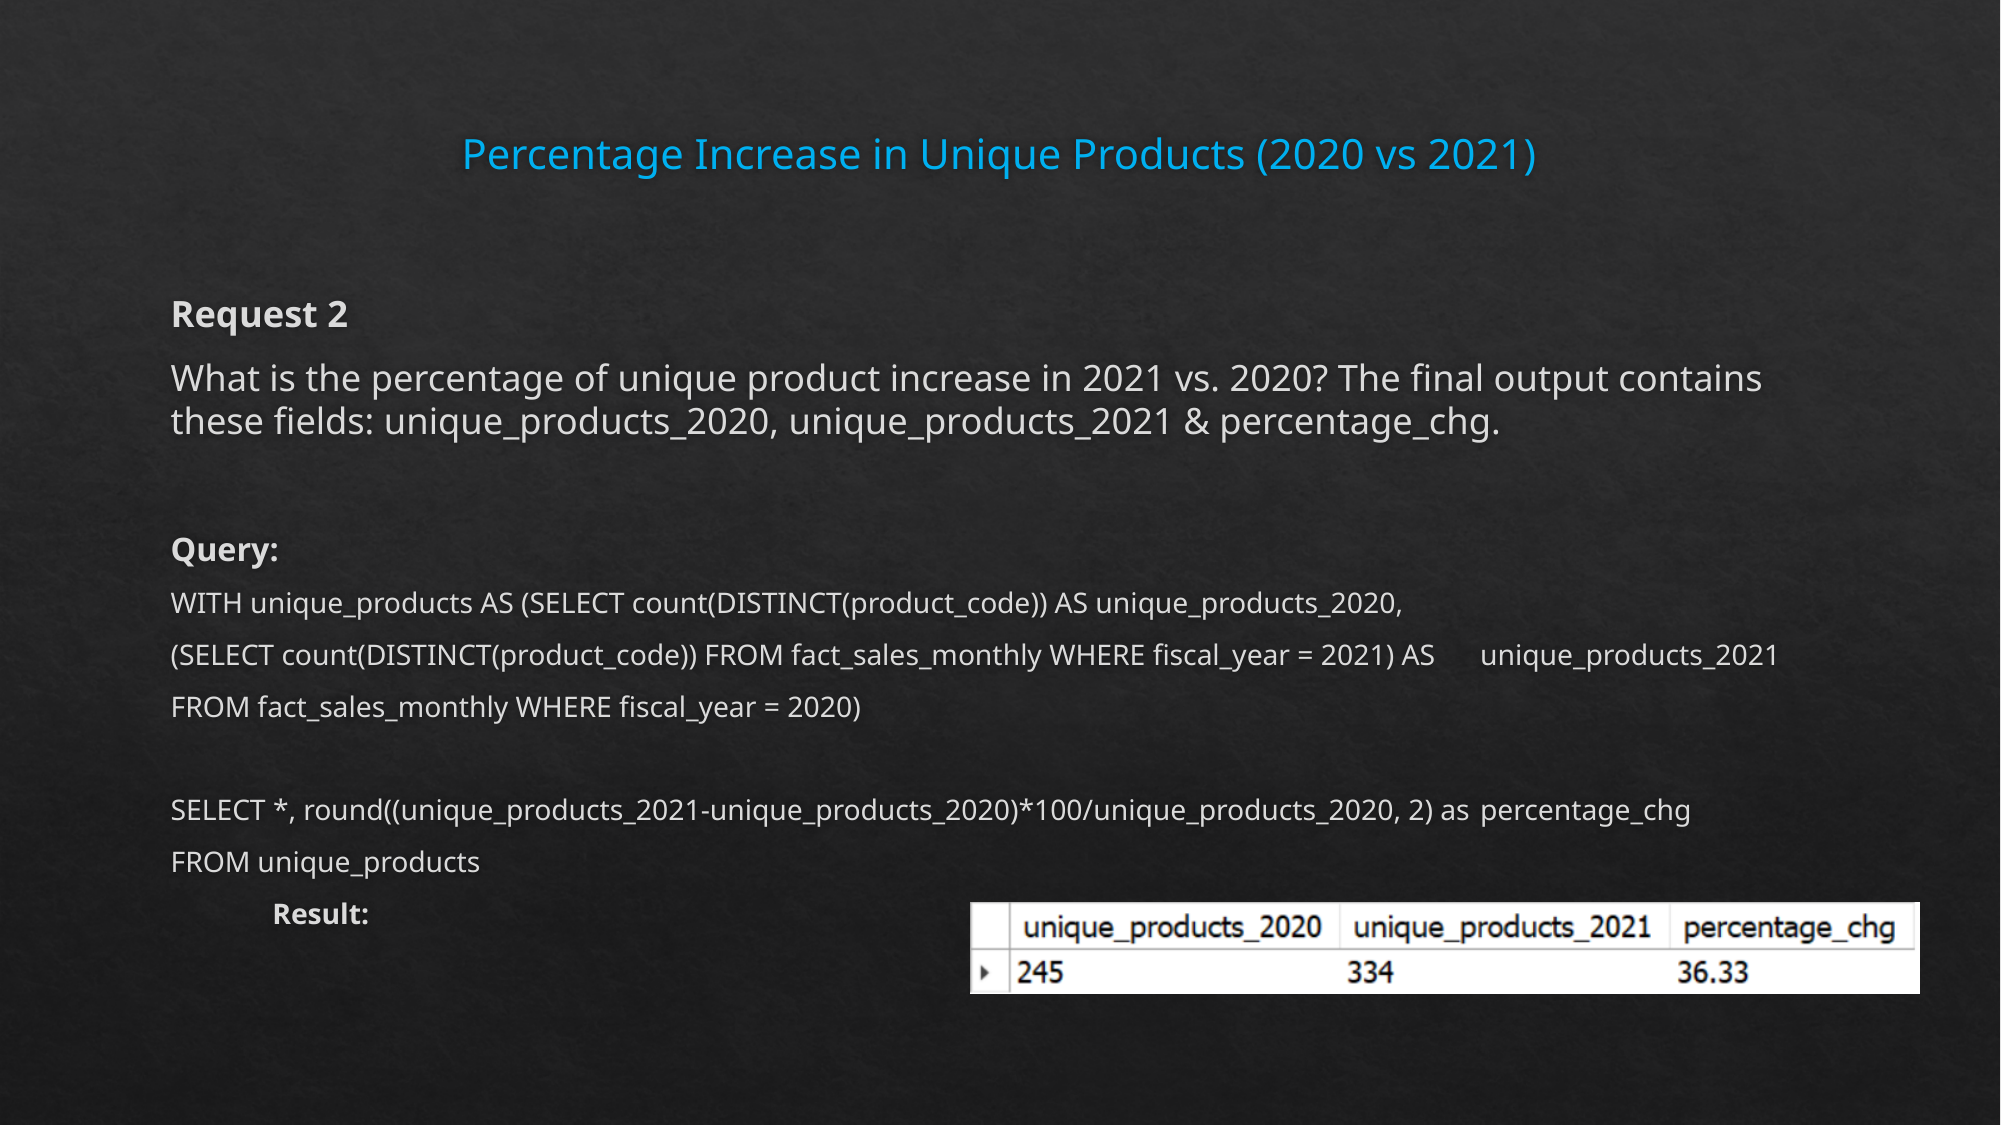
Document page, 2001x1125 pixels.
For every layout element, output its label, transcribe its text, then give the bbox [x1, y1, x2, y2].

list Request 2 What is the percentage of unique product increase in 2021 vs. 2020? The final output contains these fields: unique_products_2020, unique_products_2021 & percentage_chg. Query: WITH unique_products AS (SELECT count(DISTINCT(product_code)) AS unique_products_2020, (SELECT count(DISTINCT(product_code)) FROM fact_sales_monthly WHERE fiscal_year = 2021) AS unique_products_2021 FROM fact_sales_monthly WHERE fiscal_year = 2020) SELECT *, round((unique_products_2021-unique_products_2020)*100/unique_products_2020, 2) as percentage_chg FROM unique_products Result: [149, 284, 1849, 994]
picture [0, 0, 2001, 1125]
title Percentage Increase in Unique Products (2020 vs 2021) [149, 73, 1849, 233]
